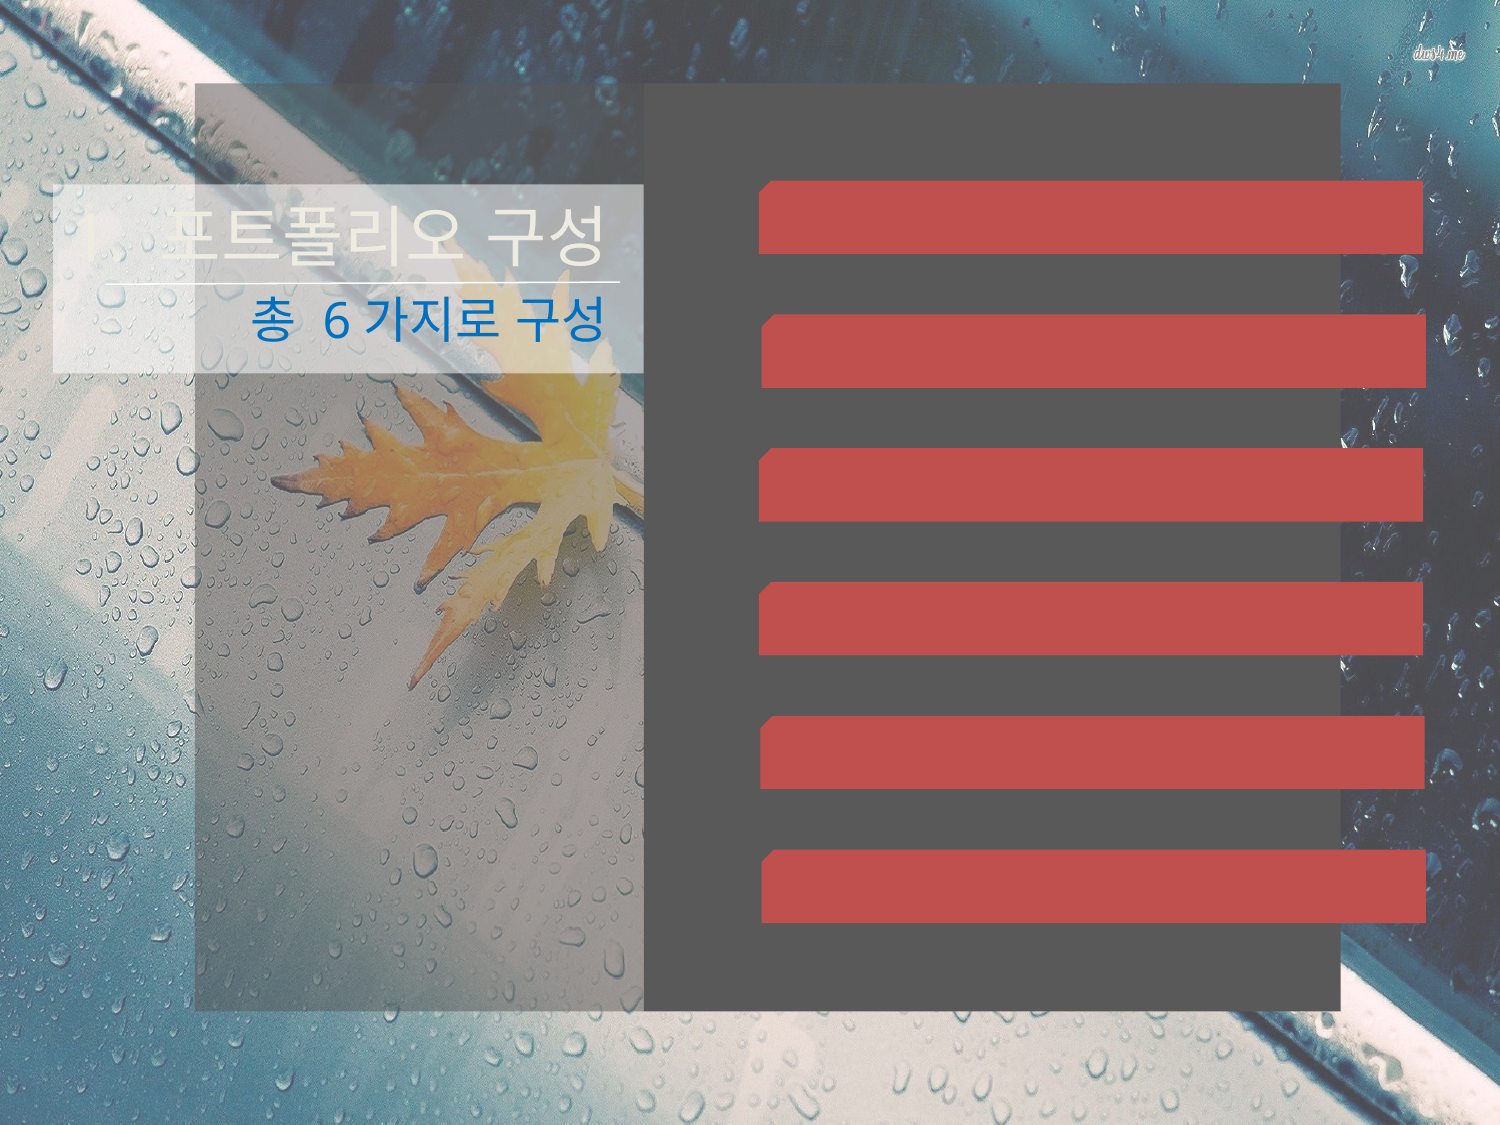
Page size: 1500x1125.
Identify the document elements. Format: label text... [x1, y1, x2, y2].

text_box [51, 182, 642, 375]
text_box 총 6가지로 구성 [235, 281, 739, 357]
text_box [759, 312, 1429, 390]
text_box [193, 375, 642, 1013]
text_box [193, 81, 642, 182]
text_box [642, 81, 1343, 1013]
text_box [105, 281, 621, 285]
text_box [756, 446, 1426, 524]
text_box [759, 847, 1429, 926]
text_box [756, 579, 1426, 658]
text_box [756, 178, 1426, 257]
text_box [758, 713, 1427, 792]
text_box 1. 포트폴리오 구성 [55, 187, 642, 282]
